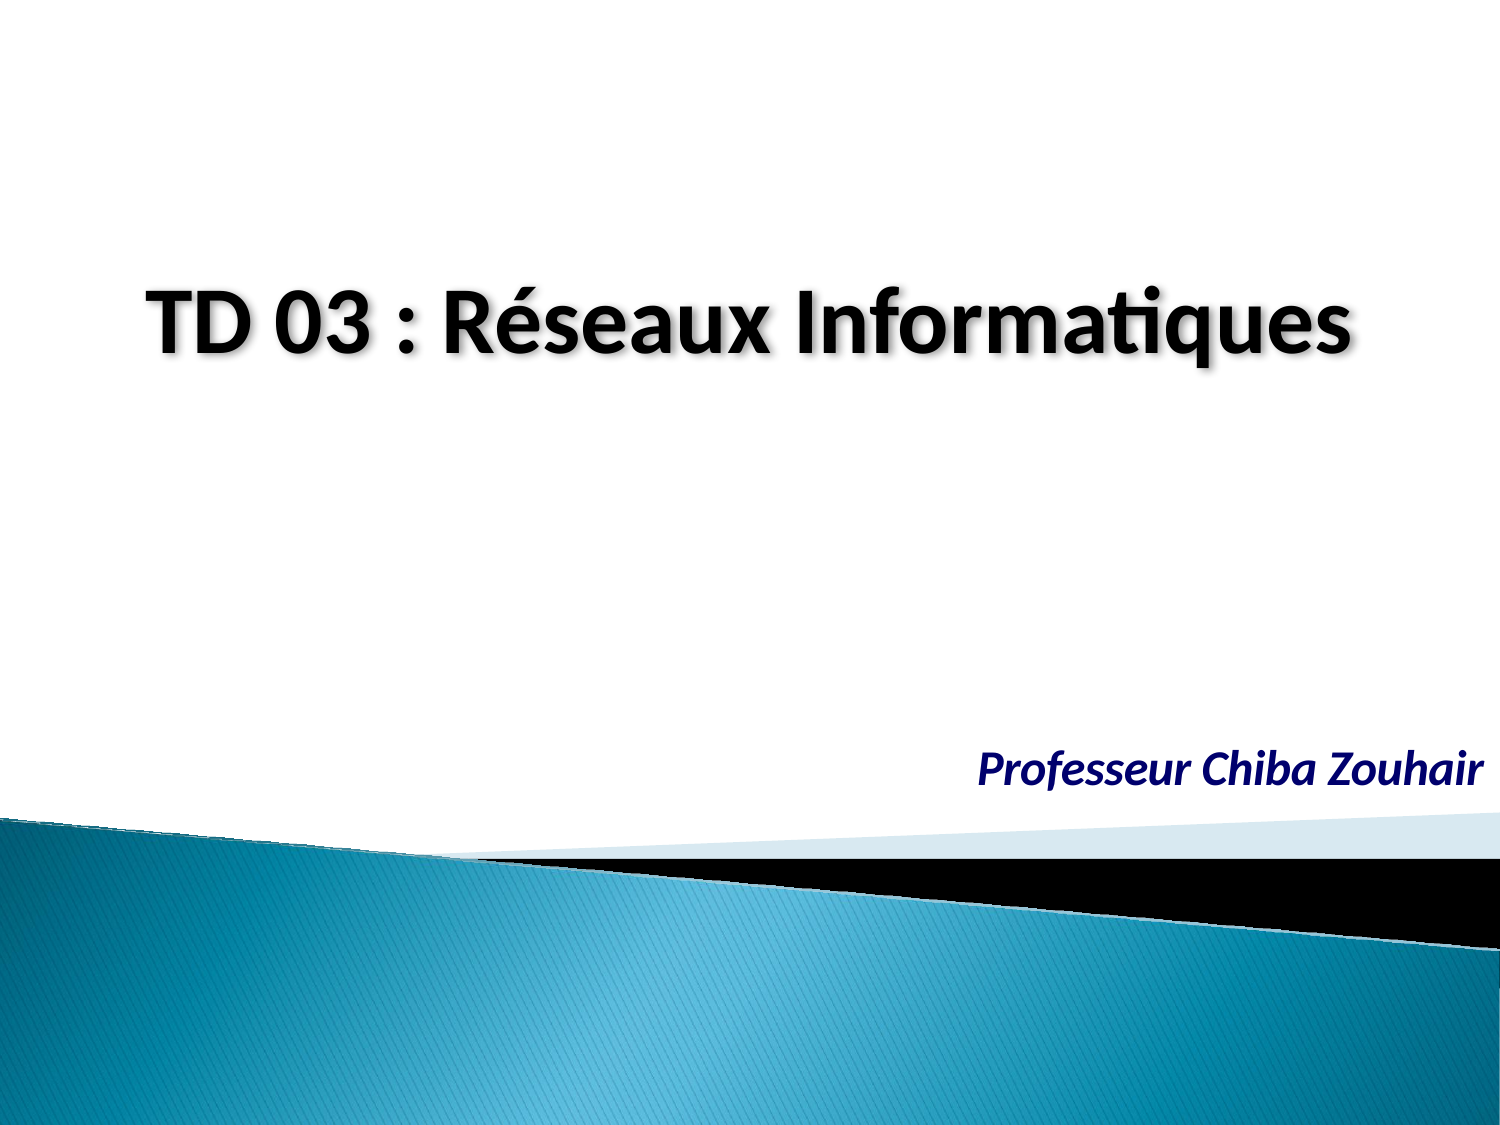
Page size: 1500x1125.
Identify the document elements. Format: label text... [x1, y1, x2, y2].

text_box TD 03 : Réseaux Informatiques [56, 249, 1444, 380]
text_box Professeur Chiba Zouhair [975, 733, 1500, 796]
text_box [0, 812, 1500, 1125]
